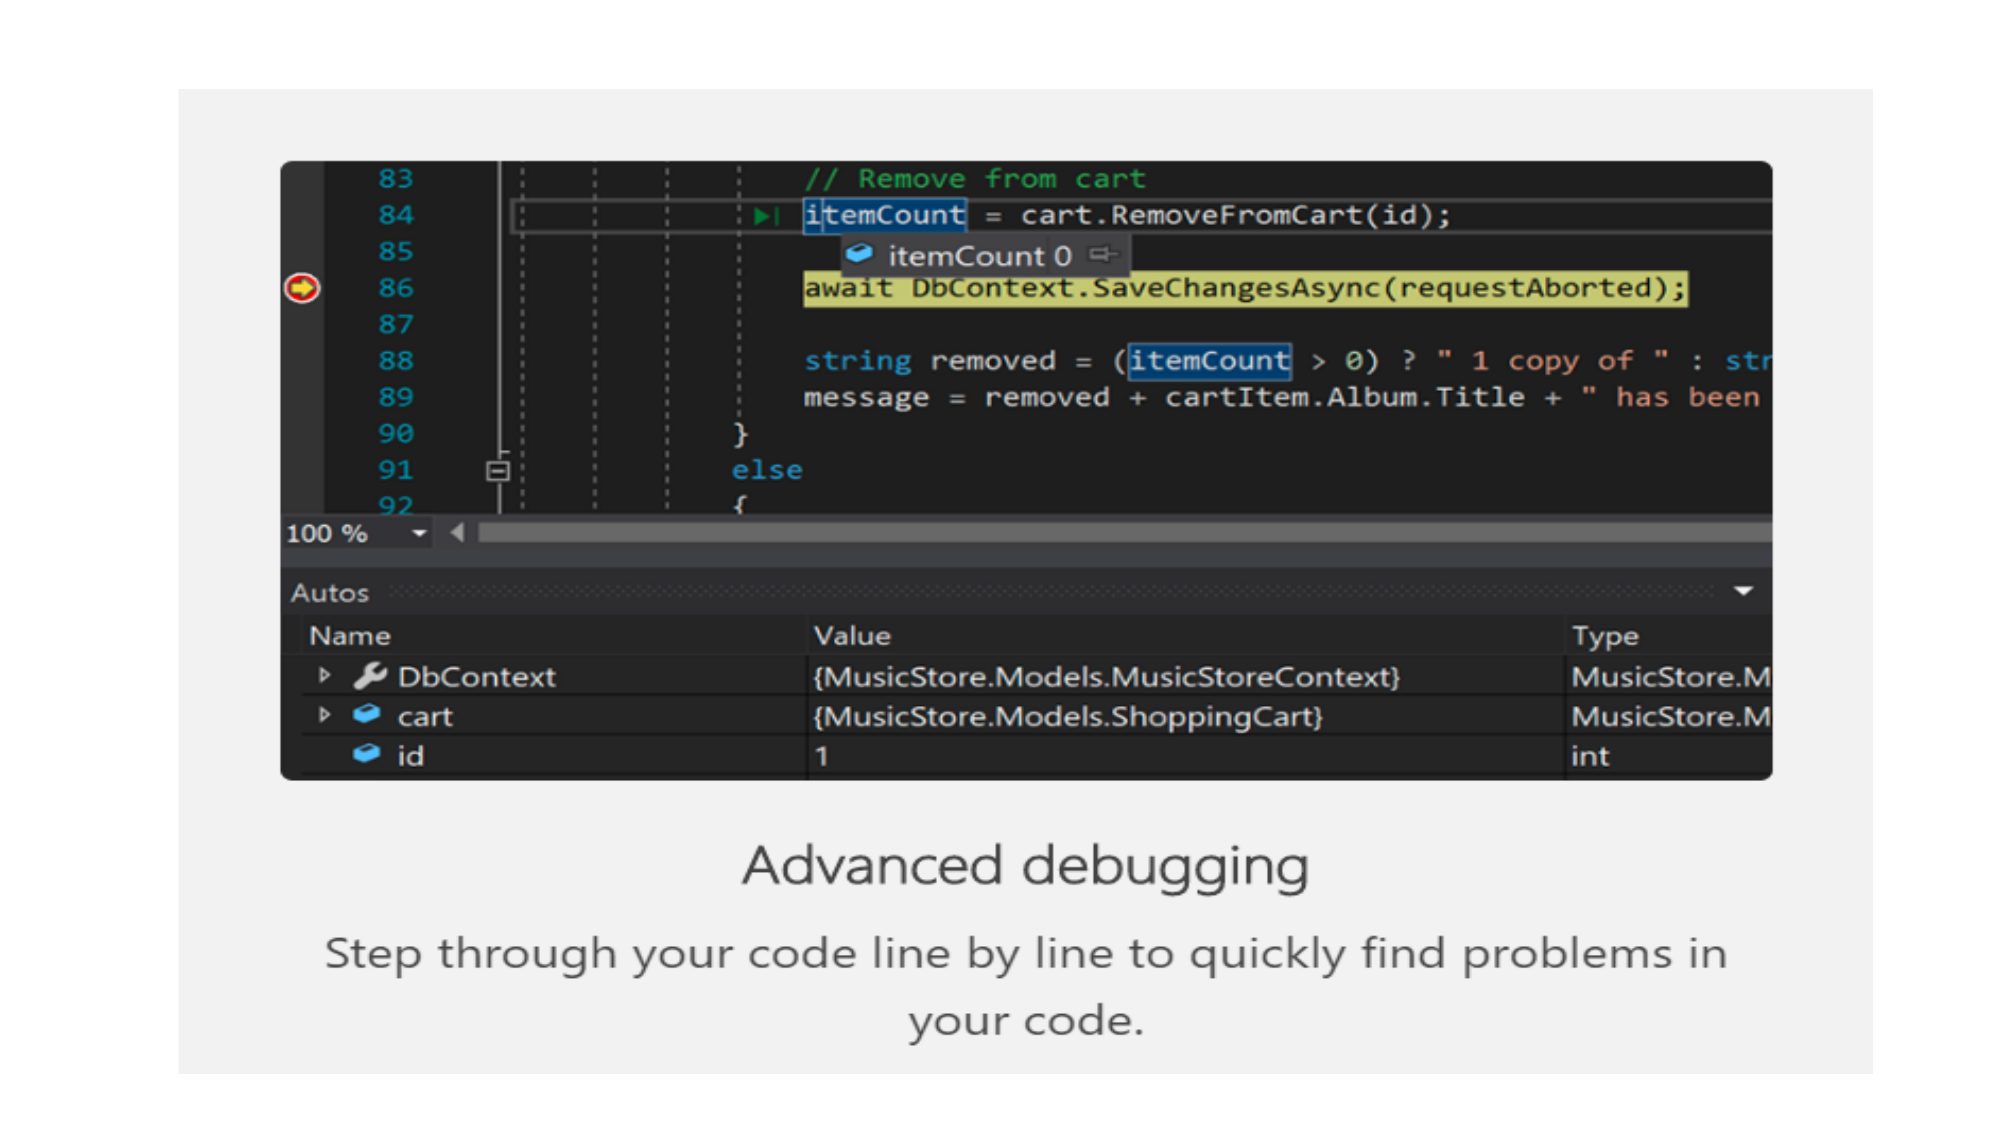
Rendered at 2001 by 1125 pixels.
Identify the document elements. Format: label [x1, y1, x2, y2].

picture [177, 89, 1873, 1074]
